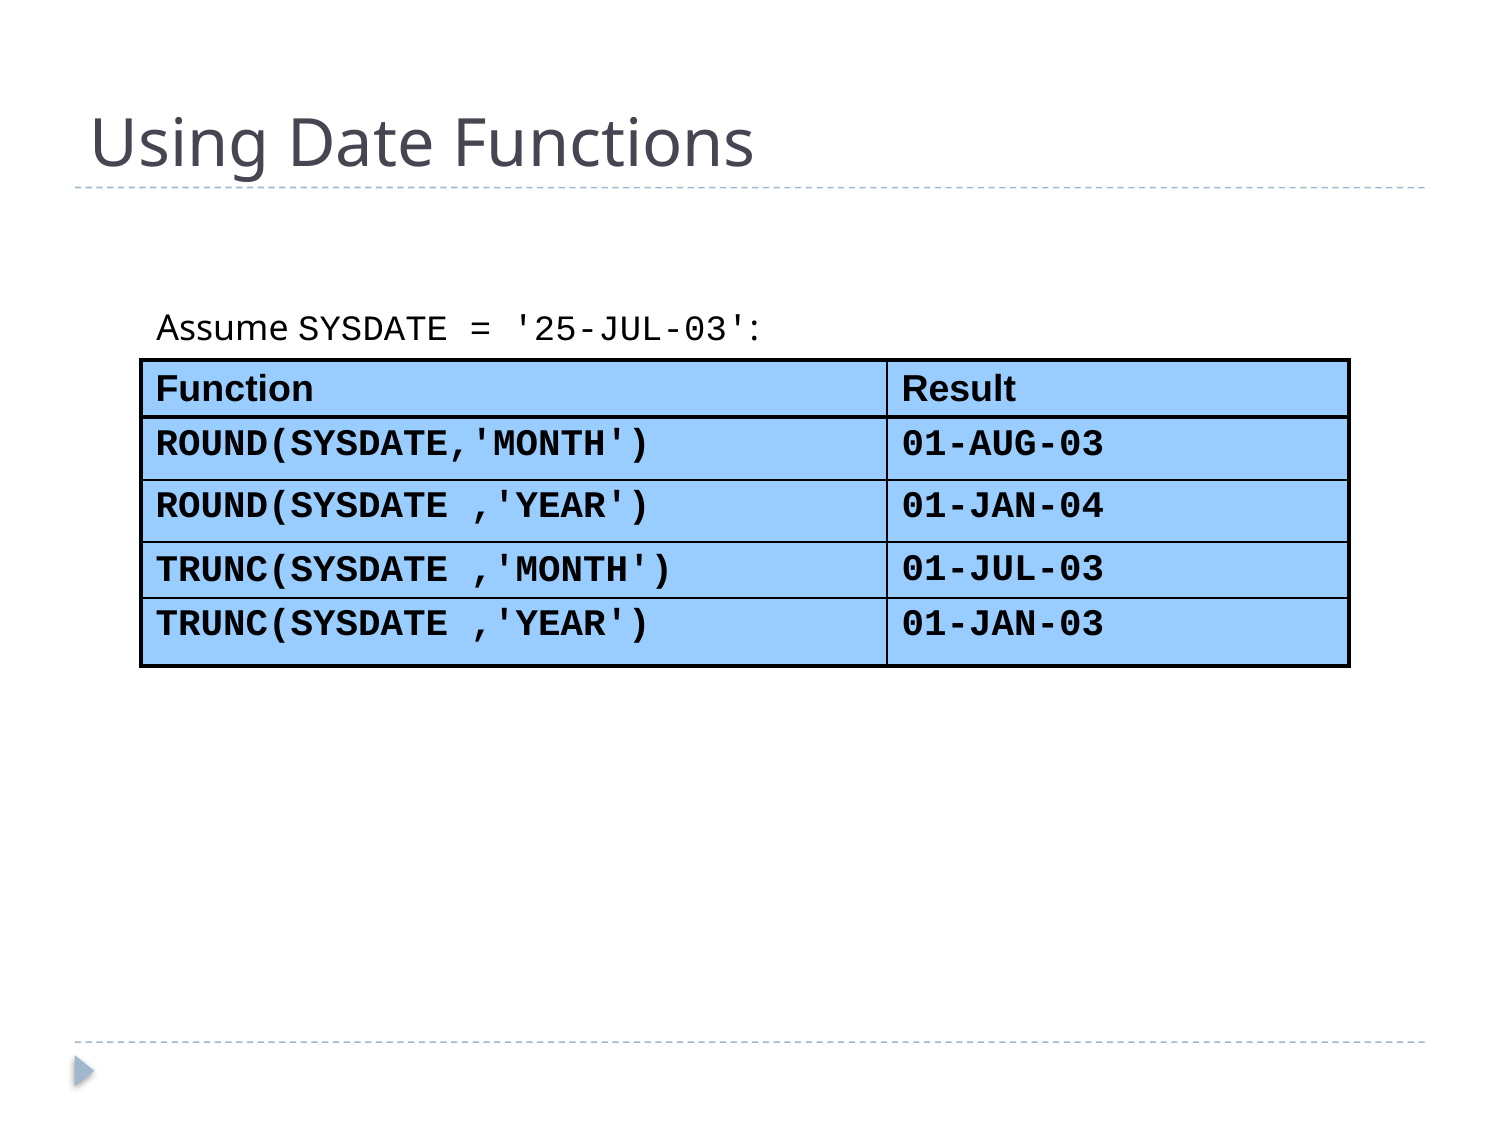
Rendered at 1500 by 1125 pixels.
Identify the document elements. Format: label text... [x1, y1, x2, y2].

table_header Function [143, 362, 886, 415]
title Using Date Functions [75, 24, 1425, 188]
list Assume SYSDATE = '25-JUL-03': [141, 302, 1350, 357]
table_cell 01-AUG-03 [888, 419, 1347, 479]
table_cell 01-JAN-03 [888, 599, 1347, 664]
table_cell ROUND(SYSDATE,'MONTH') [143, 419, 886, 479]
table_cell ROUND(SYSDATE ,'YEAR') [143, 481, 886, 541]
table_cell TRUNC(SYSDATE ,'MONTH') [143, 543, 886, 597]
table_cell 01-JAN-04 [888, 481, 1347, 541]
table_header Result [888, 362, 1347, 415]
table_cell 01-JUL-03 [888, 543, 1347, 597]
table_cell TRUNC(SYSDATE ,'YEAR') [143, 599, 886, 664]
